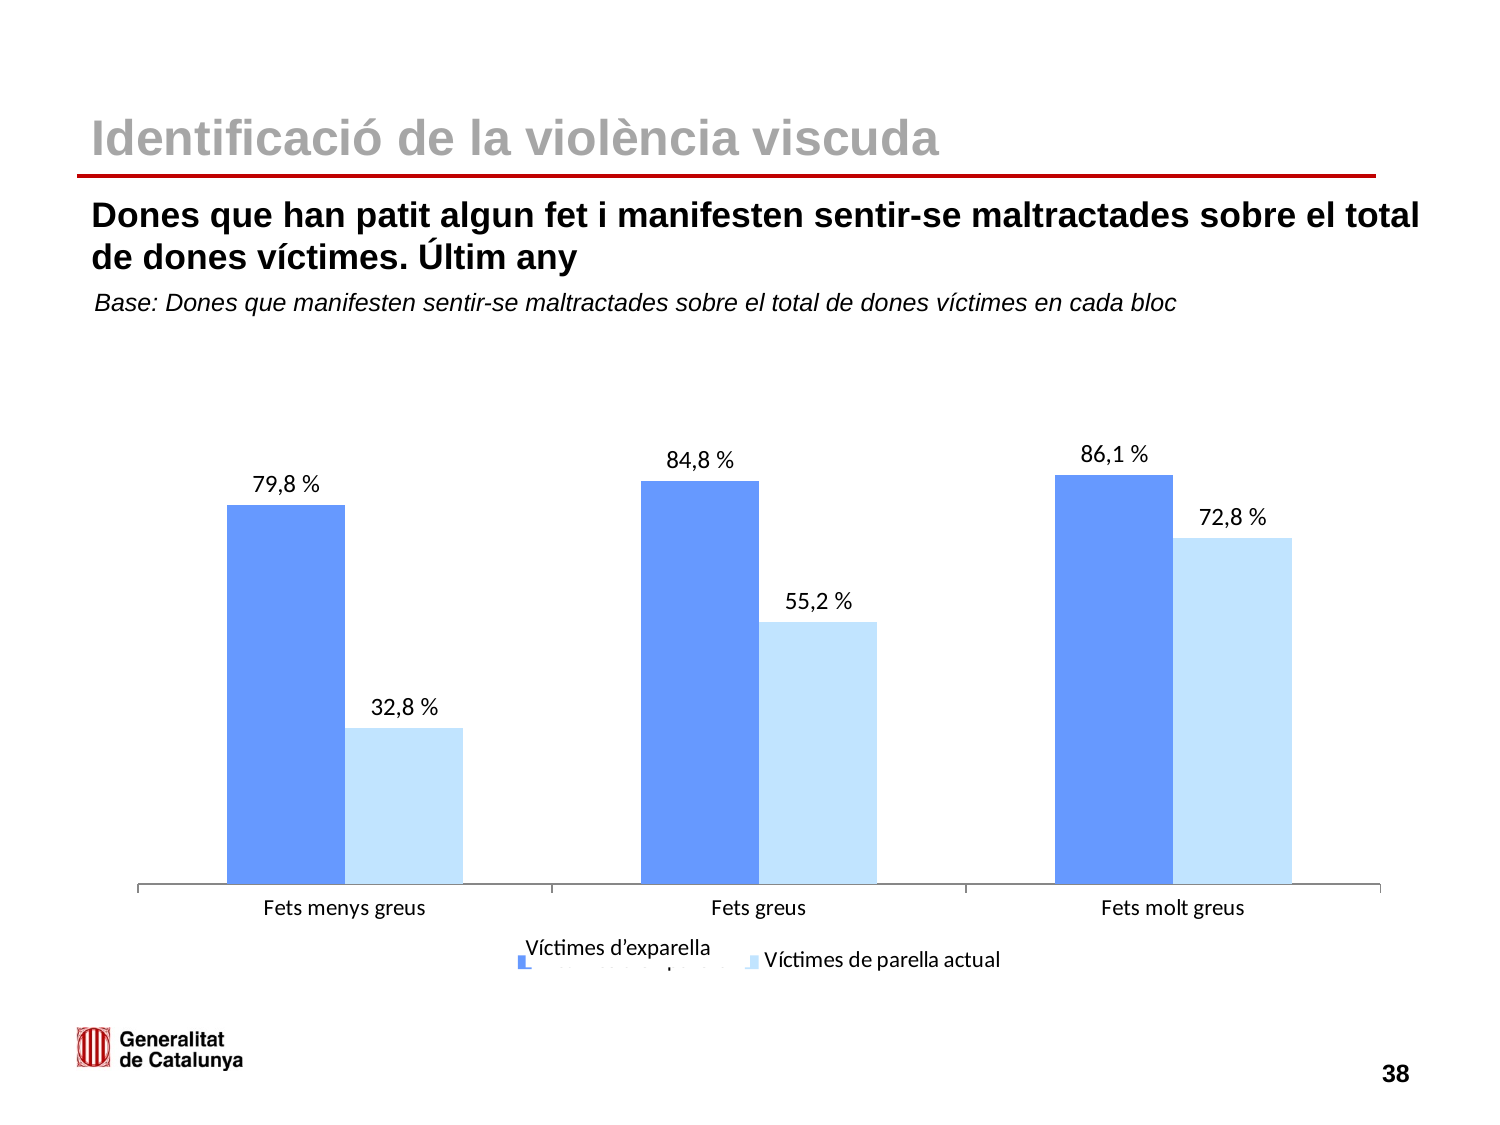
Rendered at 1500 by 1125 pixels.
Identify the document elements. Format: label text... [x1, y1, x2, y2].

title Identificació de la violència viscuda [76, 94, 1447, 178]
slide_number 38 [1074, 1042, 1425, 1103]
text_box Base: Dones que manifesten sentir-se maltractades sobre el total de dones víctimes en cada bloc [79, 279, 1388, 325]
picture [76, 1027, 243, 1071]
text_box Dones que han patit algun fet i manifesten sentir-se maltractades sobre el total de dones víctimes. Últim any [76, 184, 1447, 327]
chart [111, 396, 1407, 981]
